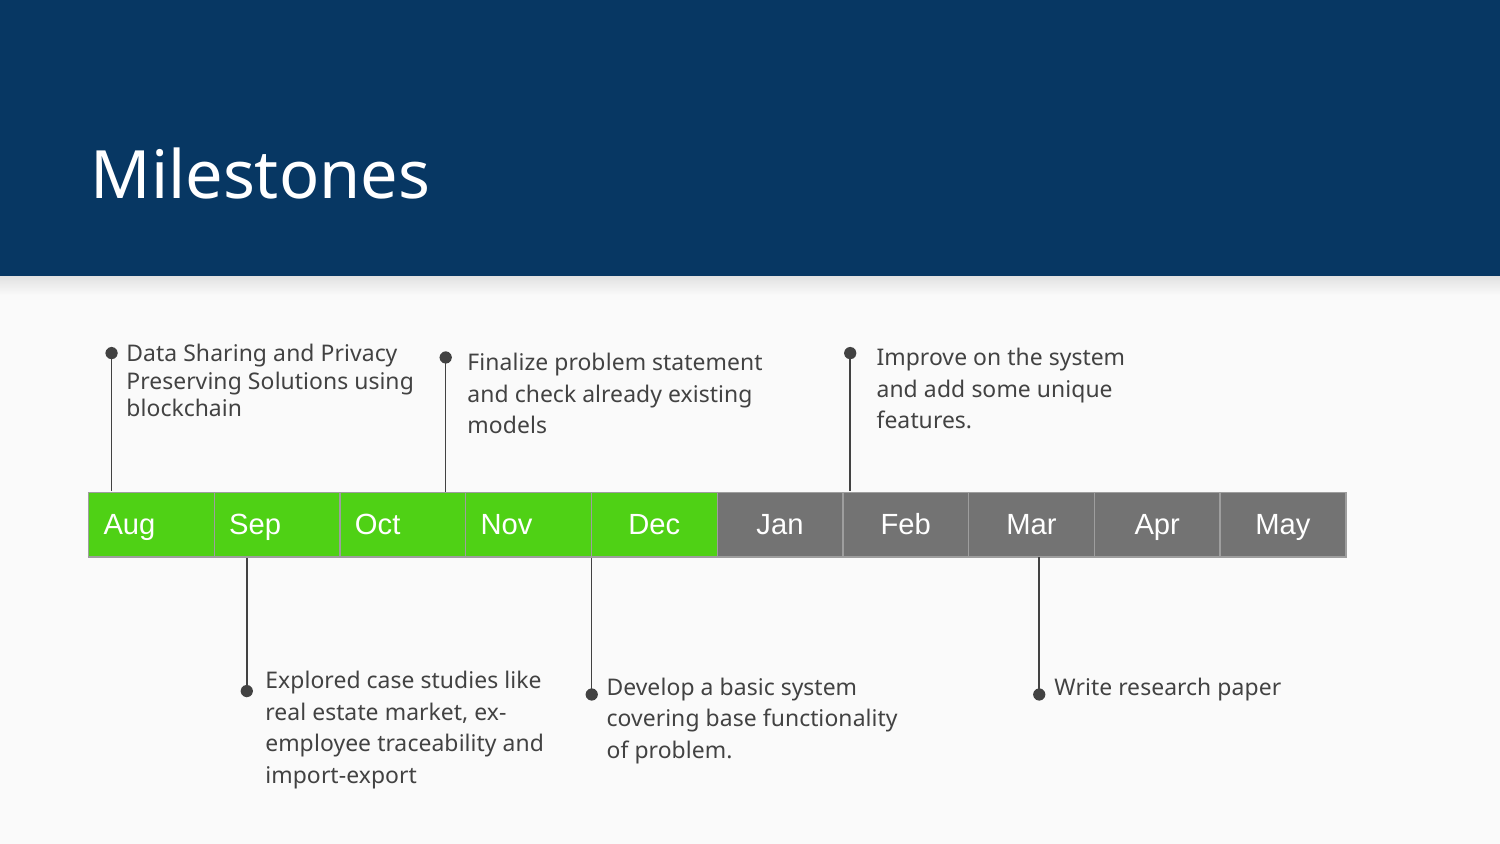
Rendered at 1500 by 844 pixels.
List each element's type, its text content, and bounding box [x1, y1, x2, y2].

list Finalize problem statement and check already existing models [452, 328, 817, 424]
list Develop a basic system covering base functionality of problem. [591, 653, 919, 769]
table_header Aug [89, 493, 214, 556]
list Improve on the system and add some unique features. [861, 323, 1150, 429]
table_header Jan [718, 493, 842, 556]
table_header Dec [592, 493, 717, 556]
table_header May [1221, 493, 1345, 556]
title Milestones [75, 100, 1425, 227]
table_header Feb [844, 493, 968, 556]
list Data Sharing and Privacy Preserving Solutions using blockchain [111, 323, 476, 429]
list Explored case studies like real estate market, ex-employee traceability and import-export [250, 646, 588, 752]
table_header Oct [341, 493, 465, 556]
table_header Nov [466, 493, 591, 556]
table_header Mar [969, 493, 1094, 556]
list Write research paper [1039, 653, 1337, 715]
table_header Apr [1095, 493, 1219, 556]
table_header Sep [215, 493, 339, 556]
